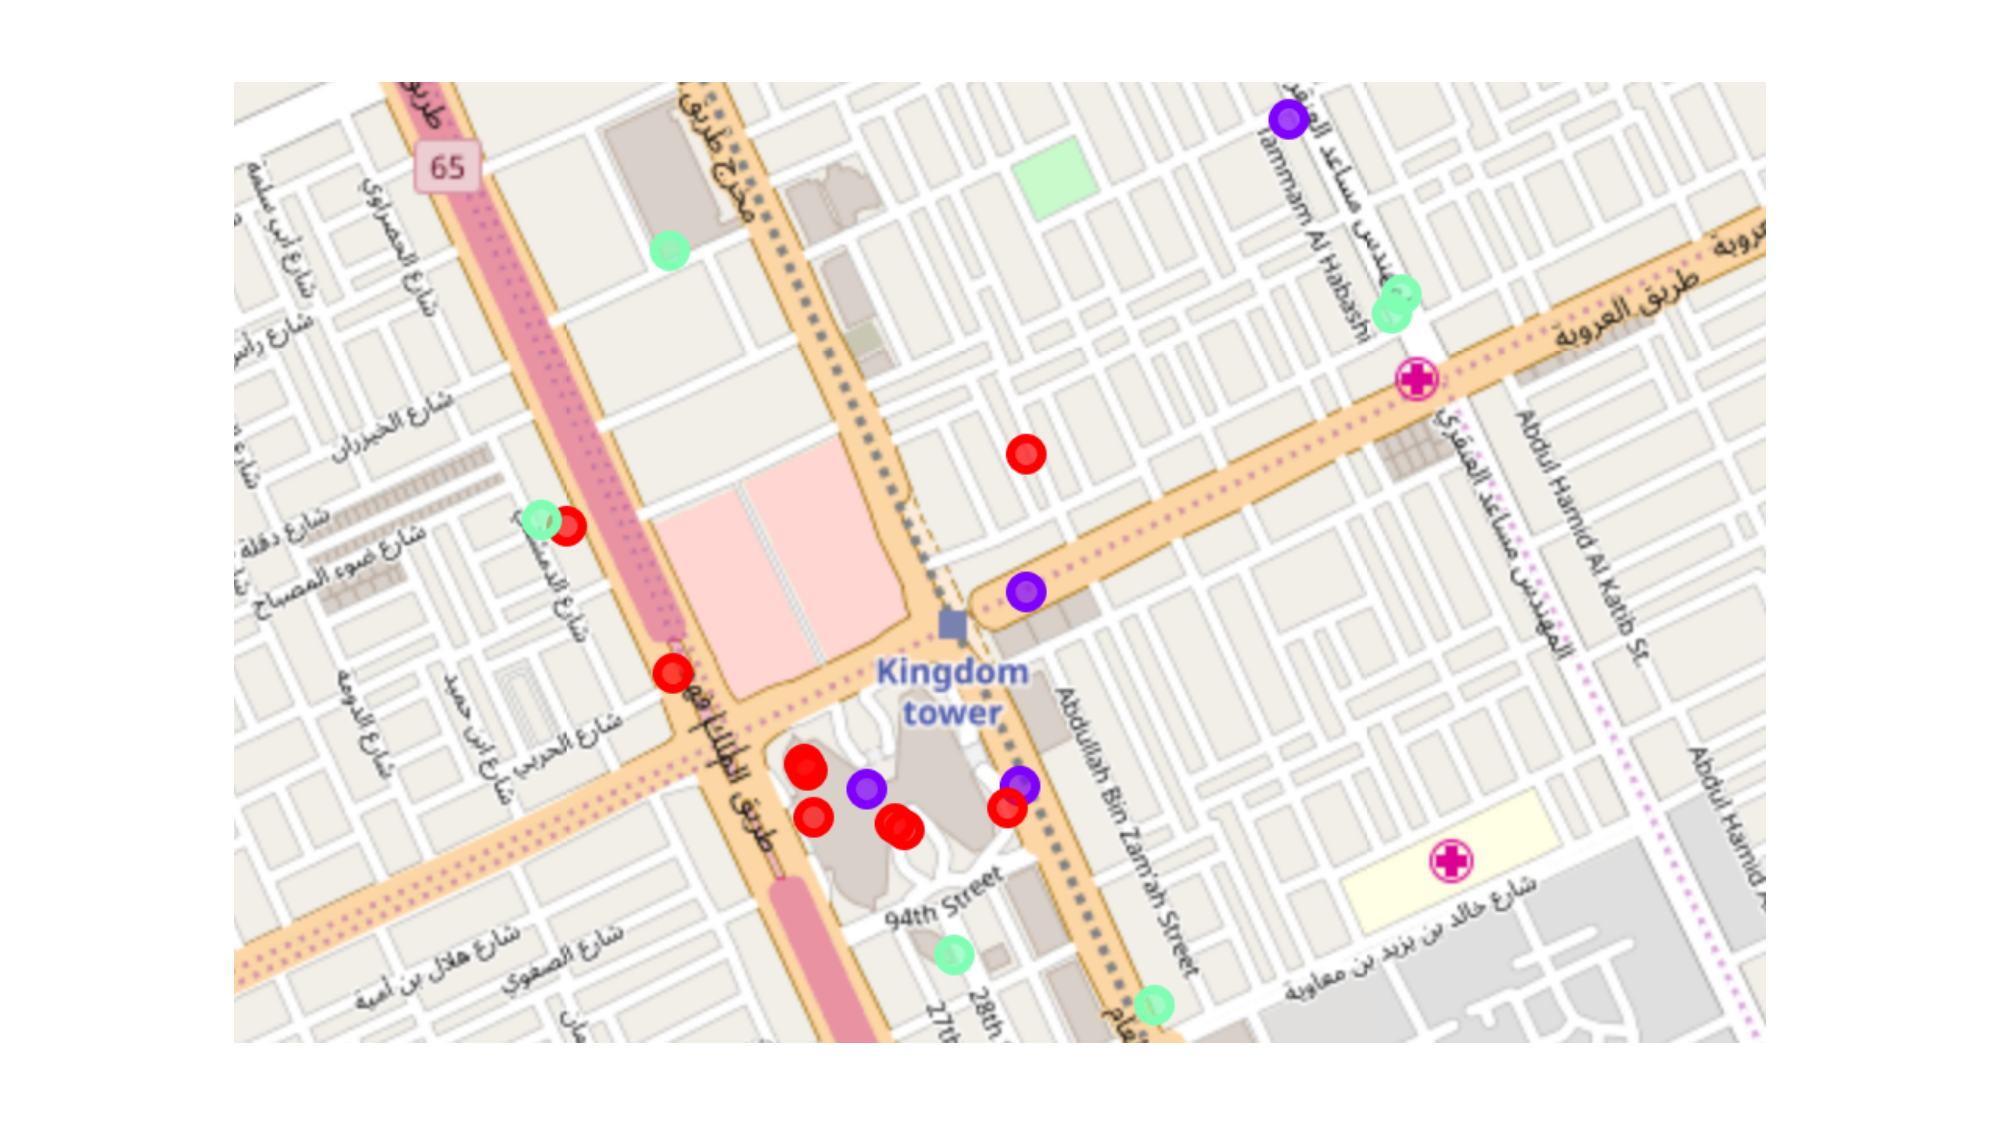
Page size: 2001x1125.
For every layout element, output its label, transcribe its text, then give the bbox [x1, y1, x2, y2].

title Top rated restaurants [137, 59, 1863, 278]
picture [234, 82, 1766, 1043]
